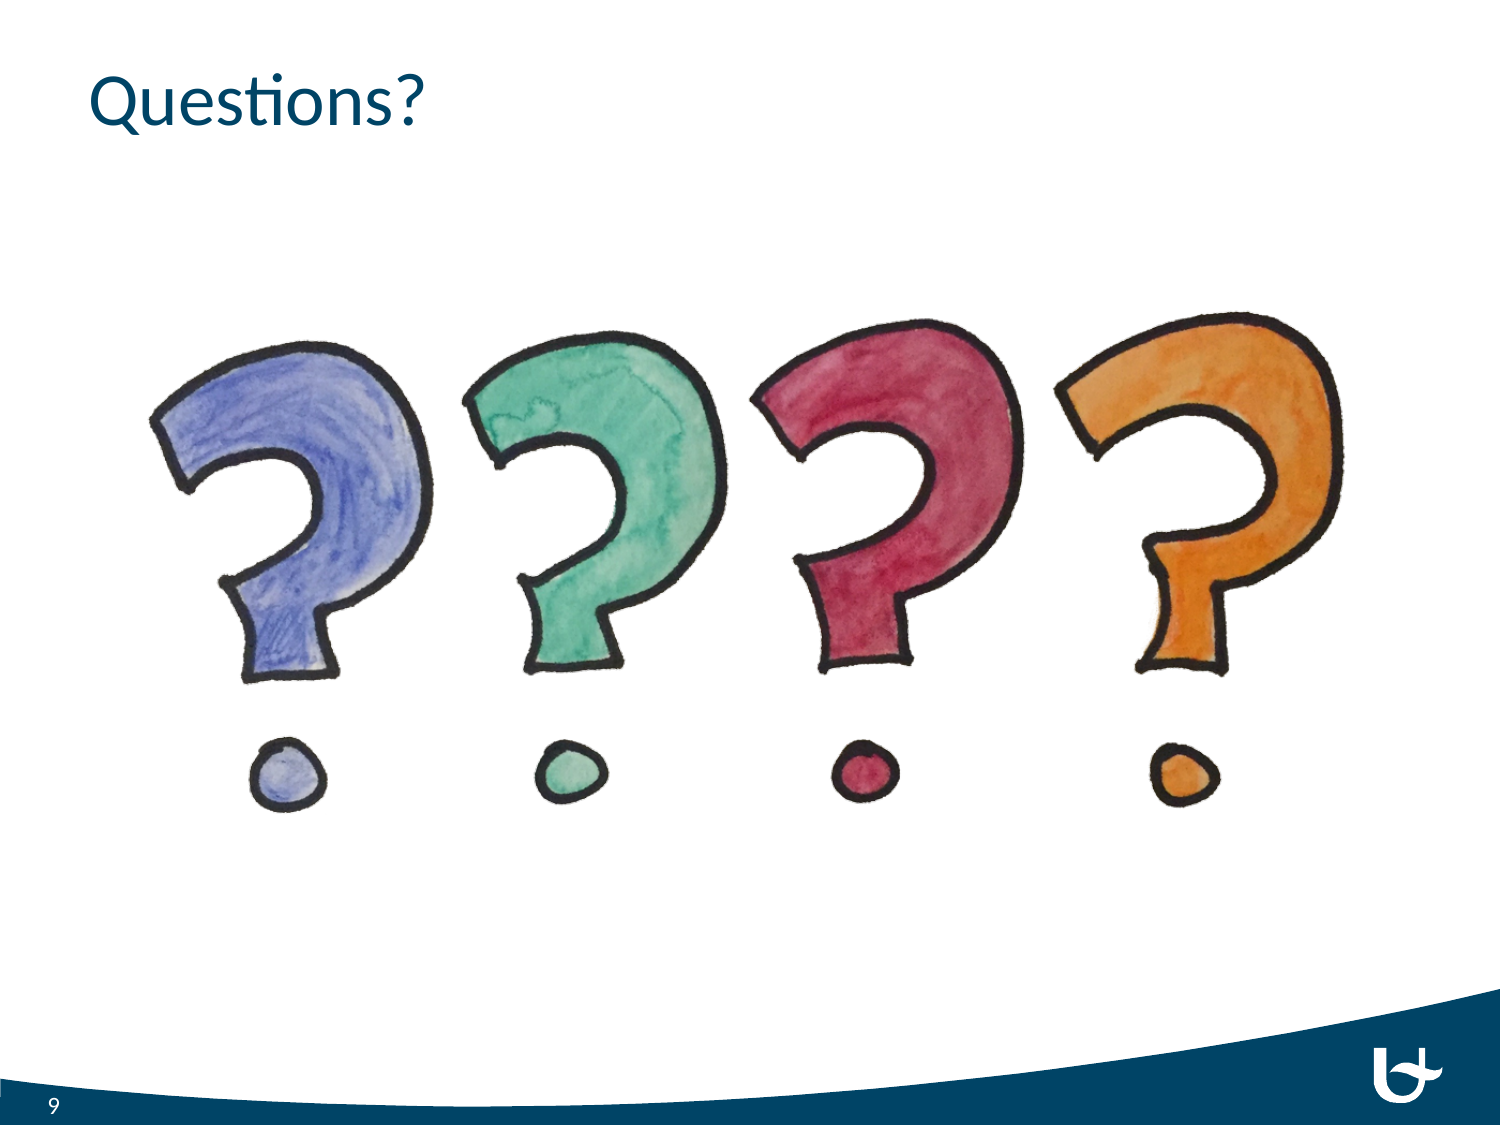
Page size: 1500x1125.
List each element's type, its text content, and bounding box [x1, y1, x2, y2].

picture [0, 255, 1500, 870]
slide_number 9 [0, 1083, 75, 1125]
title Questions? [88, 19, 1412, 173]
